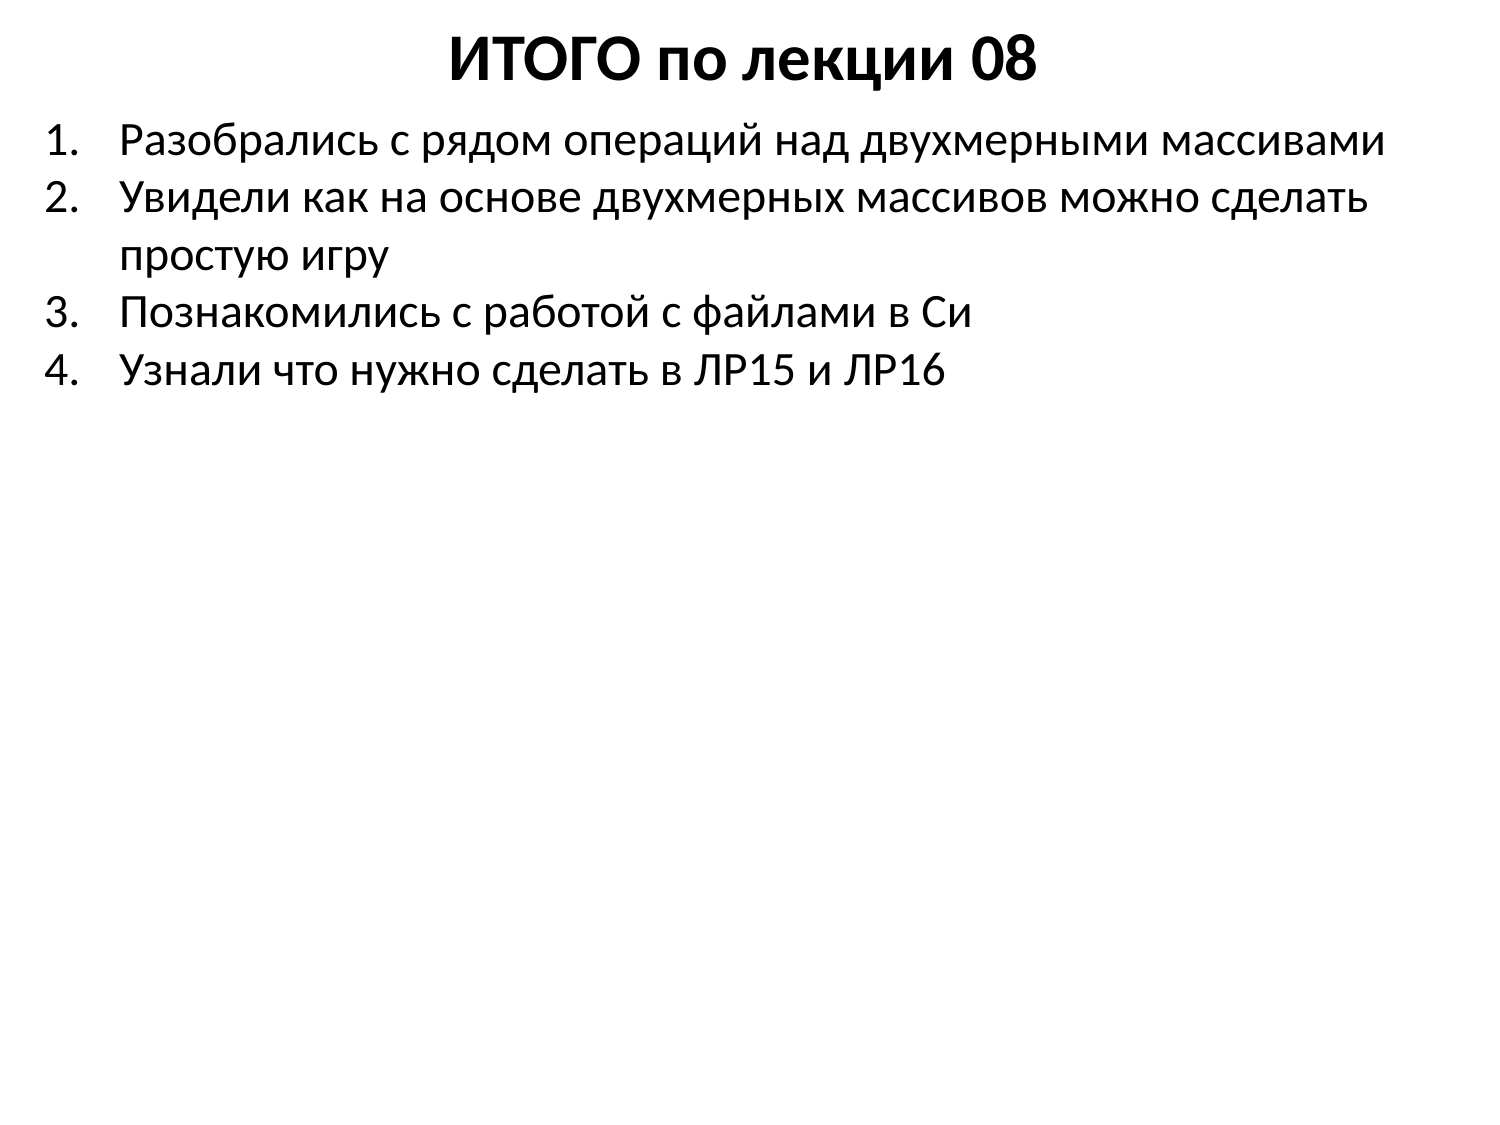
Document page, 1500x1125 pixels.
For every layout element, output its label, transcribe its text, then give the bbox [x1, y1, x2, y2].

text_box Разобрались с рядом операций над двухмерными массивами Увидели как на основе двухмерных массивов можно сделать простую игру Познакомились с работой с файлами в Си Узнали что нужно сделать в ЛР15 и ЛР16 [29, 100, 1433, 460]
title ИТОГО по лекции 08 [29, 19, 1459, 88]
